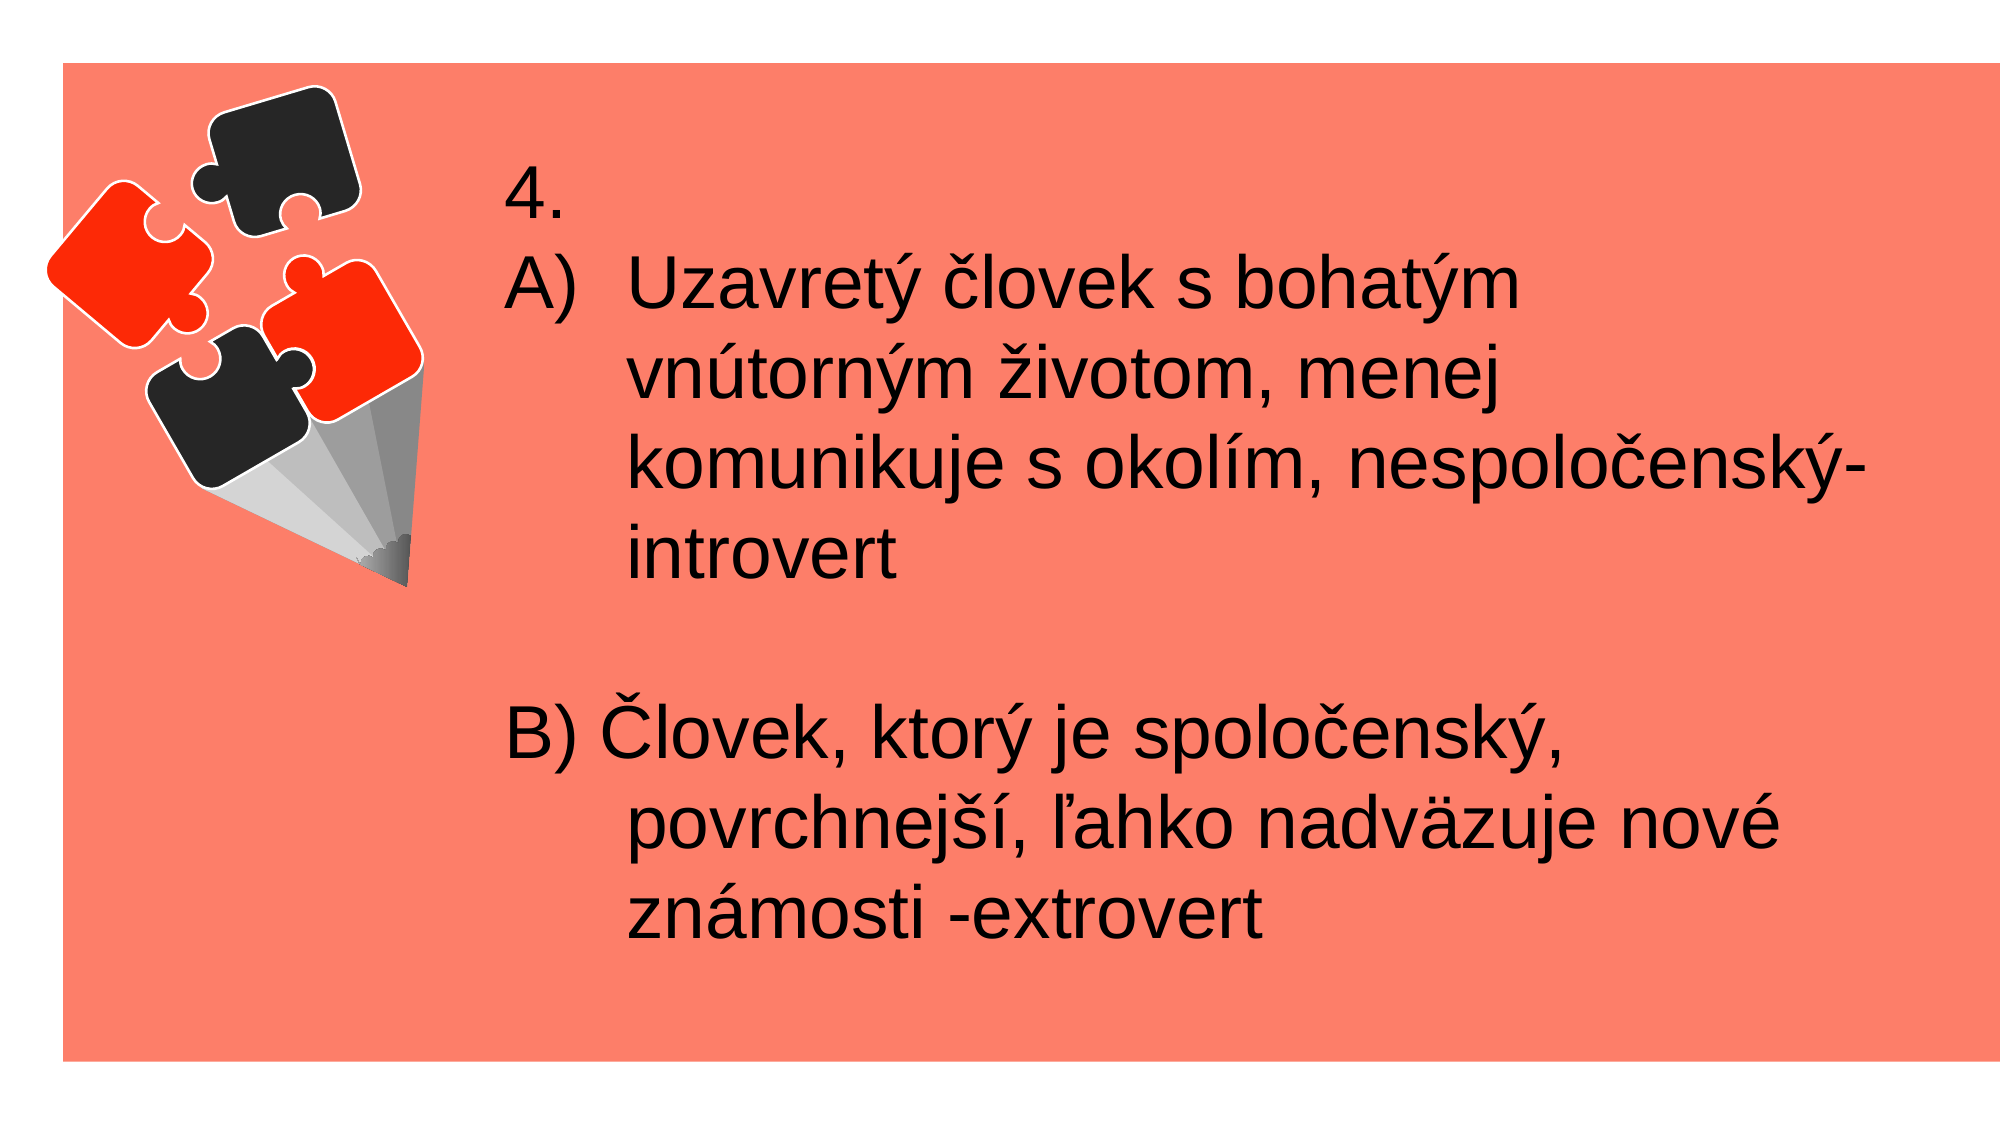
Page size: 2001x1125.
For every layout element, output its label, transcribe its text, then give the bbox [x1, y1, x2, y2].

text_box 4. Uzavretý človek s bohatým vnútorným životom, menej komunikuje s okolím, nespoločenský- introvert B) Človek, ktorý je spoločenský, povrchnejší, ľahko nadväzuje nové známosti -extrovert [486, 136, 1895, 1012]
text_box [59, 101, 480, 602]
text_box [62, 62, 2000, 1063]
